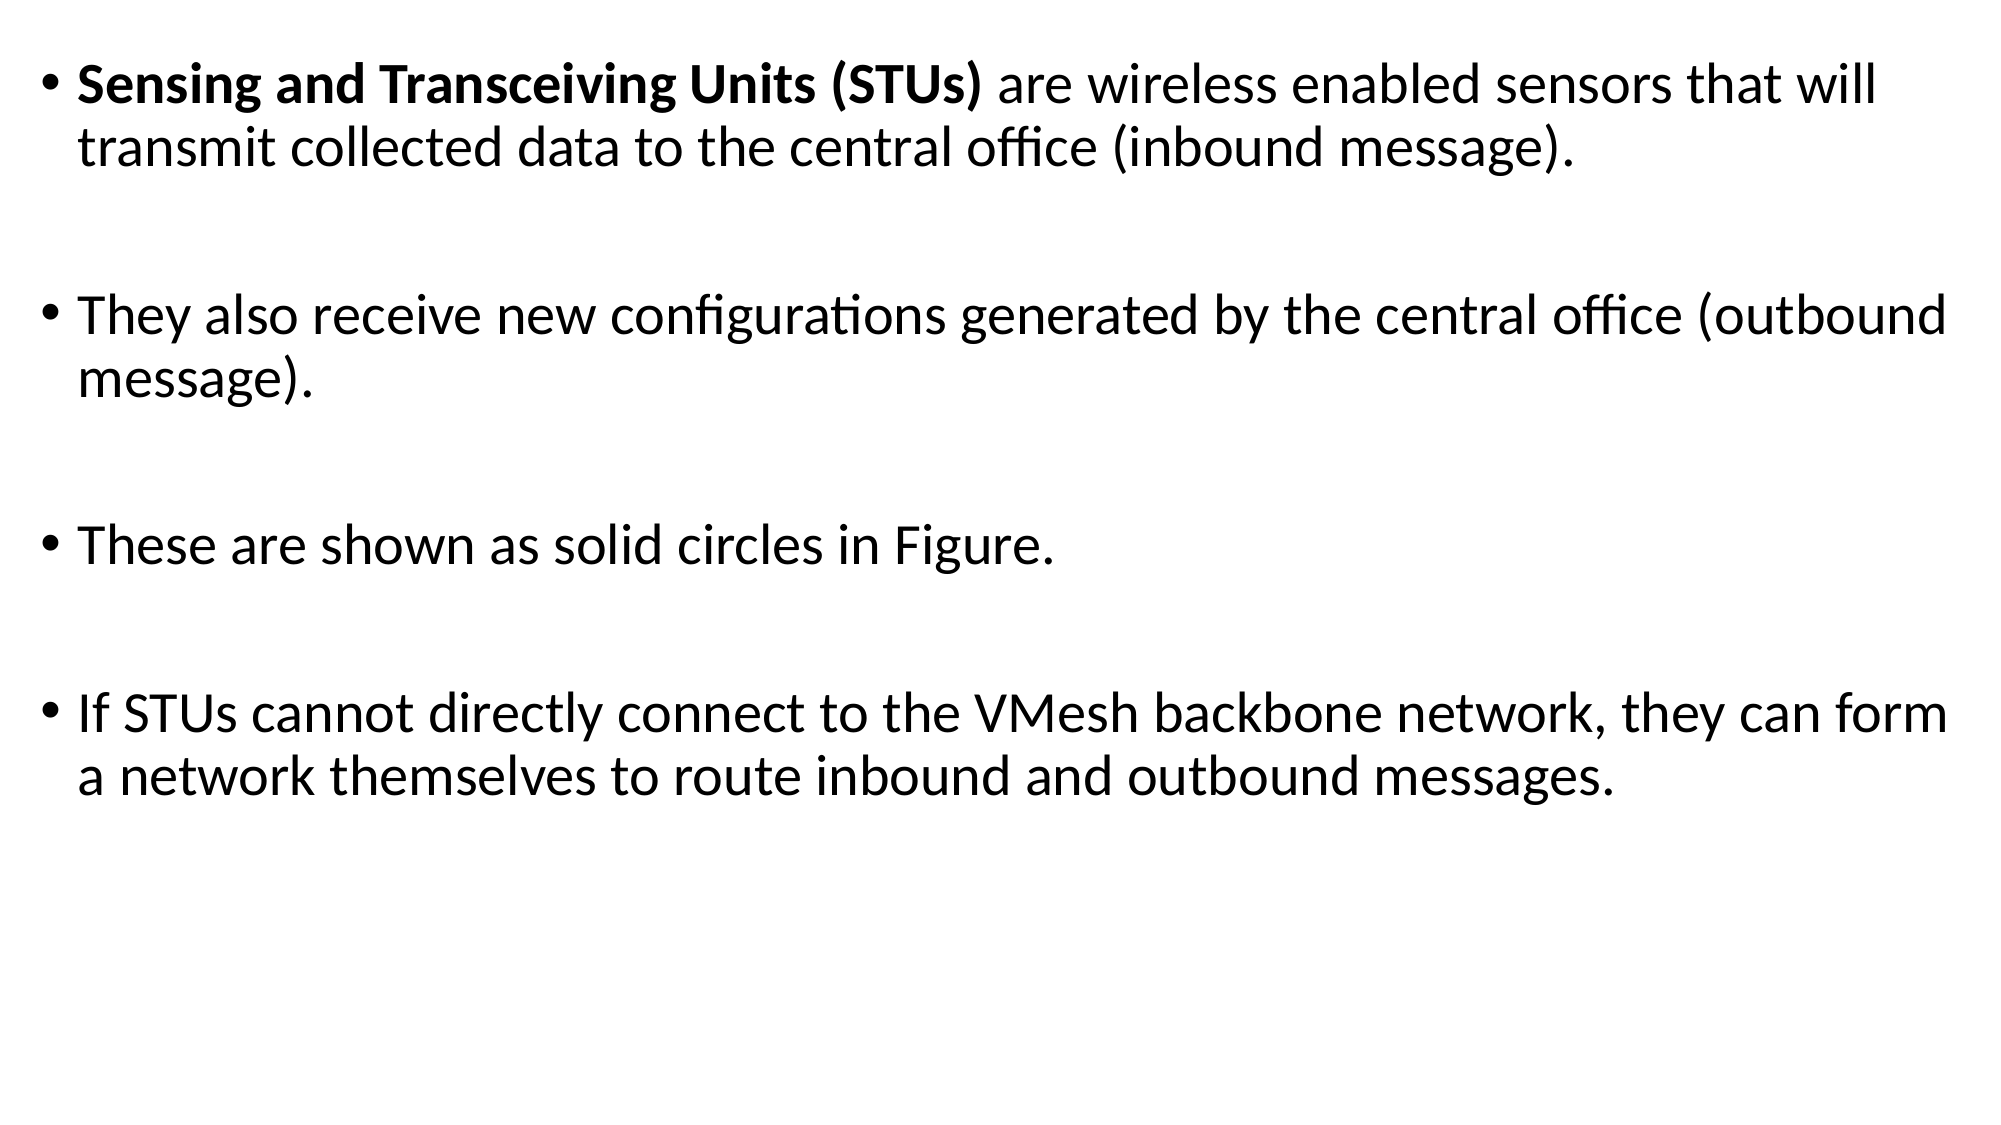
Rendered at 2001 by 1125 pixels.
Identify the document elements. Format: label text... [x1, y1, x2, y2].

list Sensing and Transceiving Units (STUs) are wireless enabled sensors that will transmit collected data to the central office (inbound message). They also receive new configurations generated by the central office (outbound message). These are shown as solid circles in Figure. If STUs cannot directly connect to the VMesh backbone network, they can form a network themselves to route inbound and outbound messages. [25, 45, 1976, 1073]
